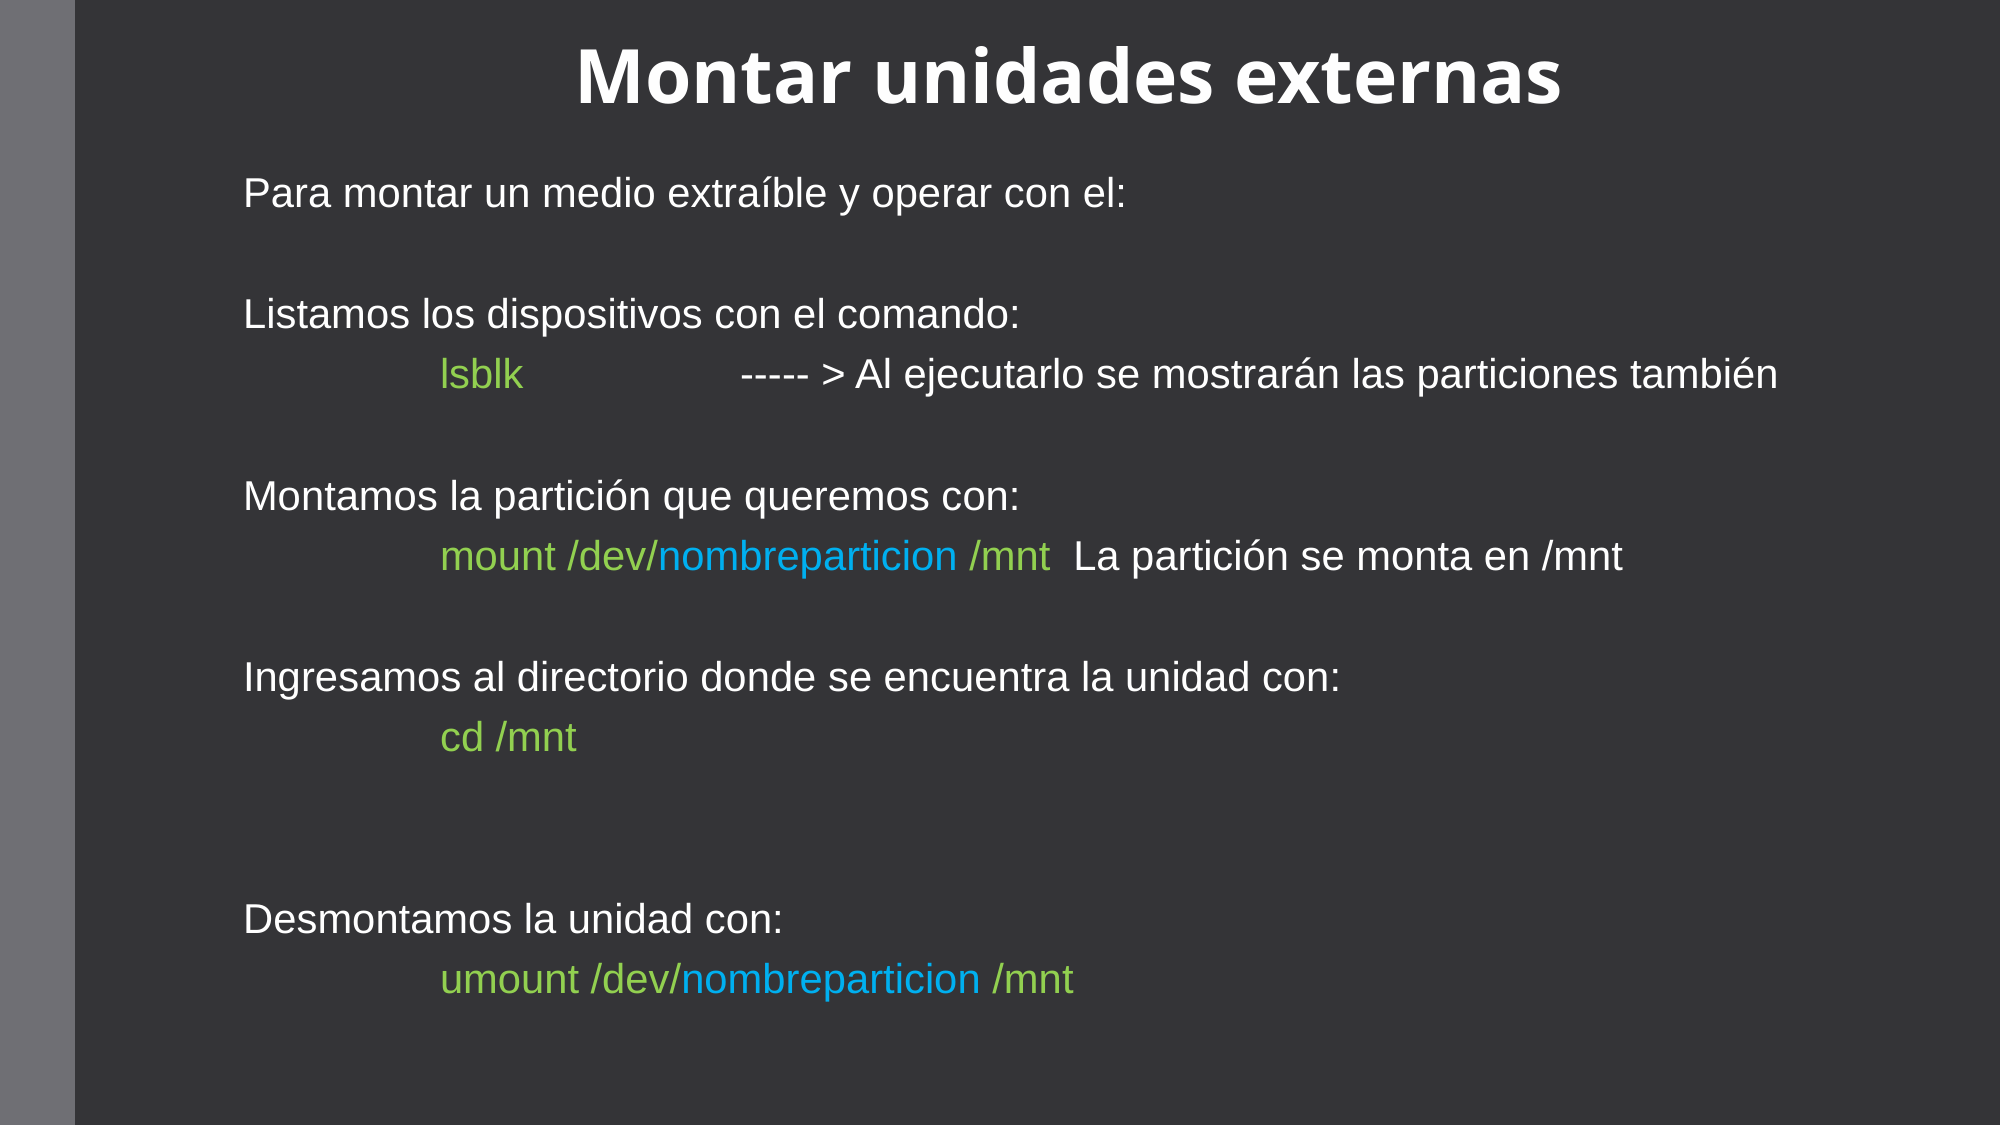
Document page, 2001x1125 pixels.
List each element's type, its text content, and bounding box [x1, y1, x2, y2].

subtitle Para montar un medio extraíble y operar con el: Listamos los dispositivos con el comando: lsblk ----- > Al ejecutarlo se mostrarán las particiones también Montamos la partición que queremos con: mount /dev/nombreparticion /mnt La partición se monta en /mnt Ingresamos al directorio donde se encuentra la unidad con: cd /mnt Desmontamos la unidad con: umount /dev/nombreparticion /mnt [207, 158, 1874, 1107]
title Montar unidades externas [275, 0, 1863, 127]
